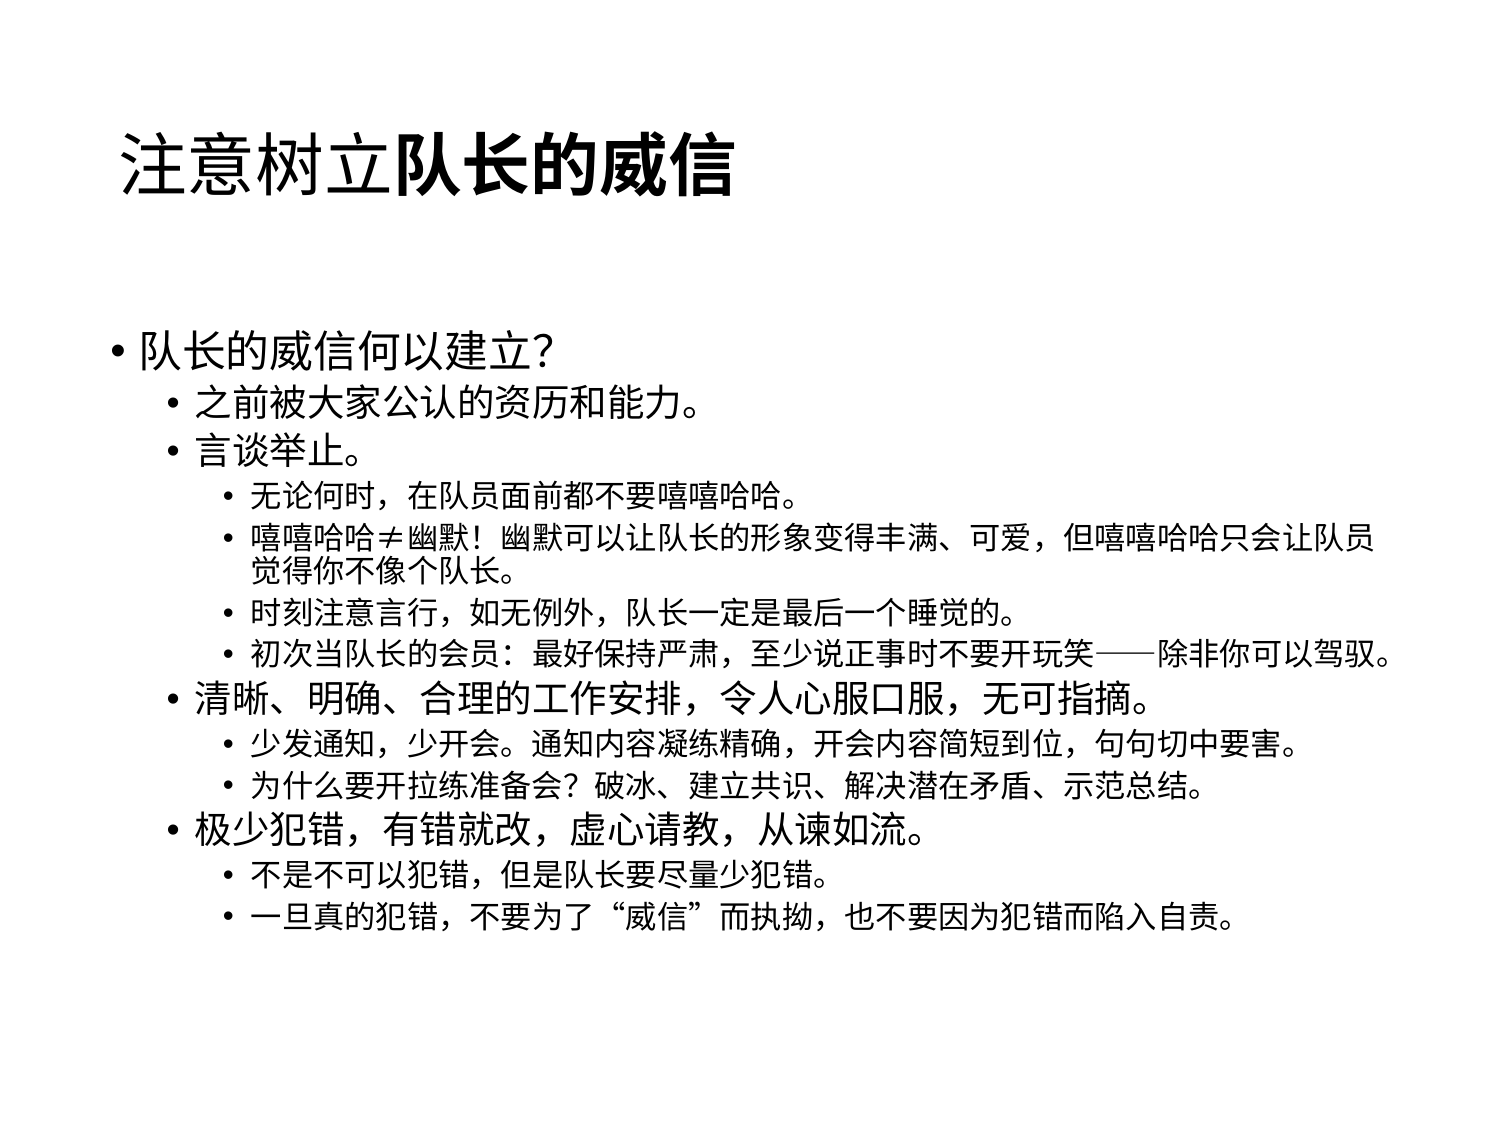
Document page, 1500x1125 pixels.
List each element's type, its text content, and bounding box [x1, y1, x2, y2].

list 队长的威信何以建立？ 之前被大家公认的资历和能力。 言谈举止。 无论何时，在队员面前都不要嘻嘻哈哈。 嘻嘻哈哈≠幽默！幽默可以让队长的形象变得丰满、可爱，但嘻嘻哈哈只会让队员觉得你不像个队长。 时刻注意言行，如无例外，队长一定是最后一个睡觉的。 初次当队长的会员：最好保持严肃，至少说正事时不要开玩笑——除非你可以驾驭。 清晰、明确、合理的工作安排，令人心服口服，无可指摘。 少发通知，少开会。通知内容凝练精确，开会内容简短到位，句句切中要害。 为什么要开拉练准备会？破冰、建立共识、解决潜在矛盾、示范总结。 极少犯错，有错就改，虚心请教，从谏如流。 不是不可以犯错，但是队长要尽量少犯错。 一旦真的犯错，不要为了“威信”而执拗，也不要因为犯错而陷入自责。 [95, 321, 1406, 1114]
title 注意树立队长的威信 [103, 59, 1397, 278]
